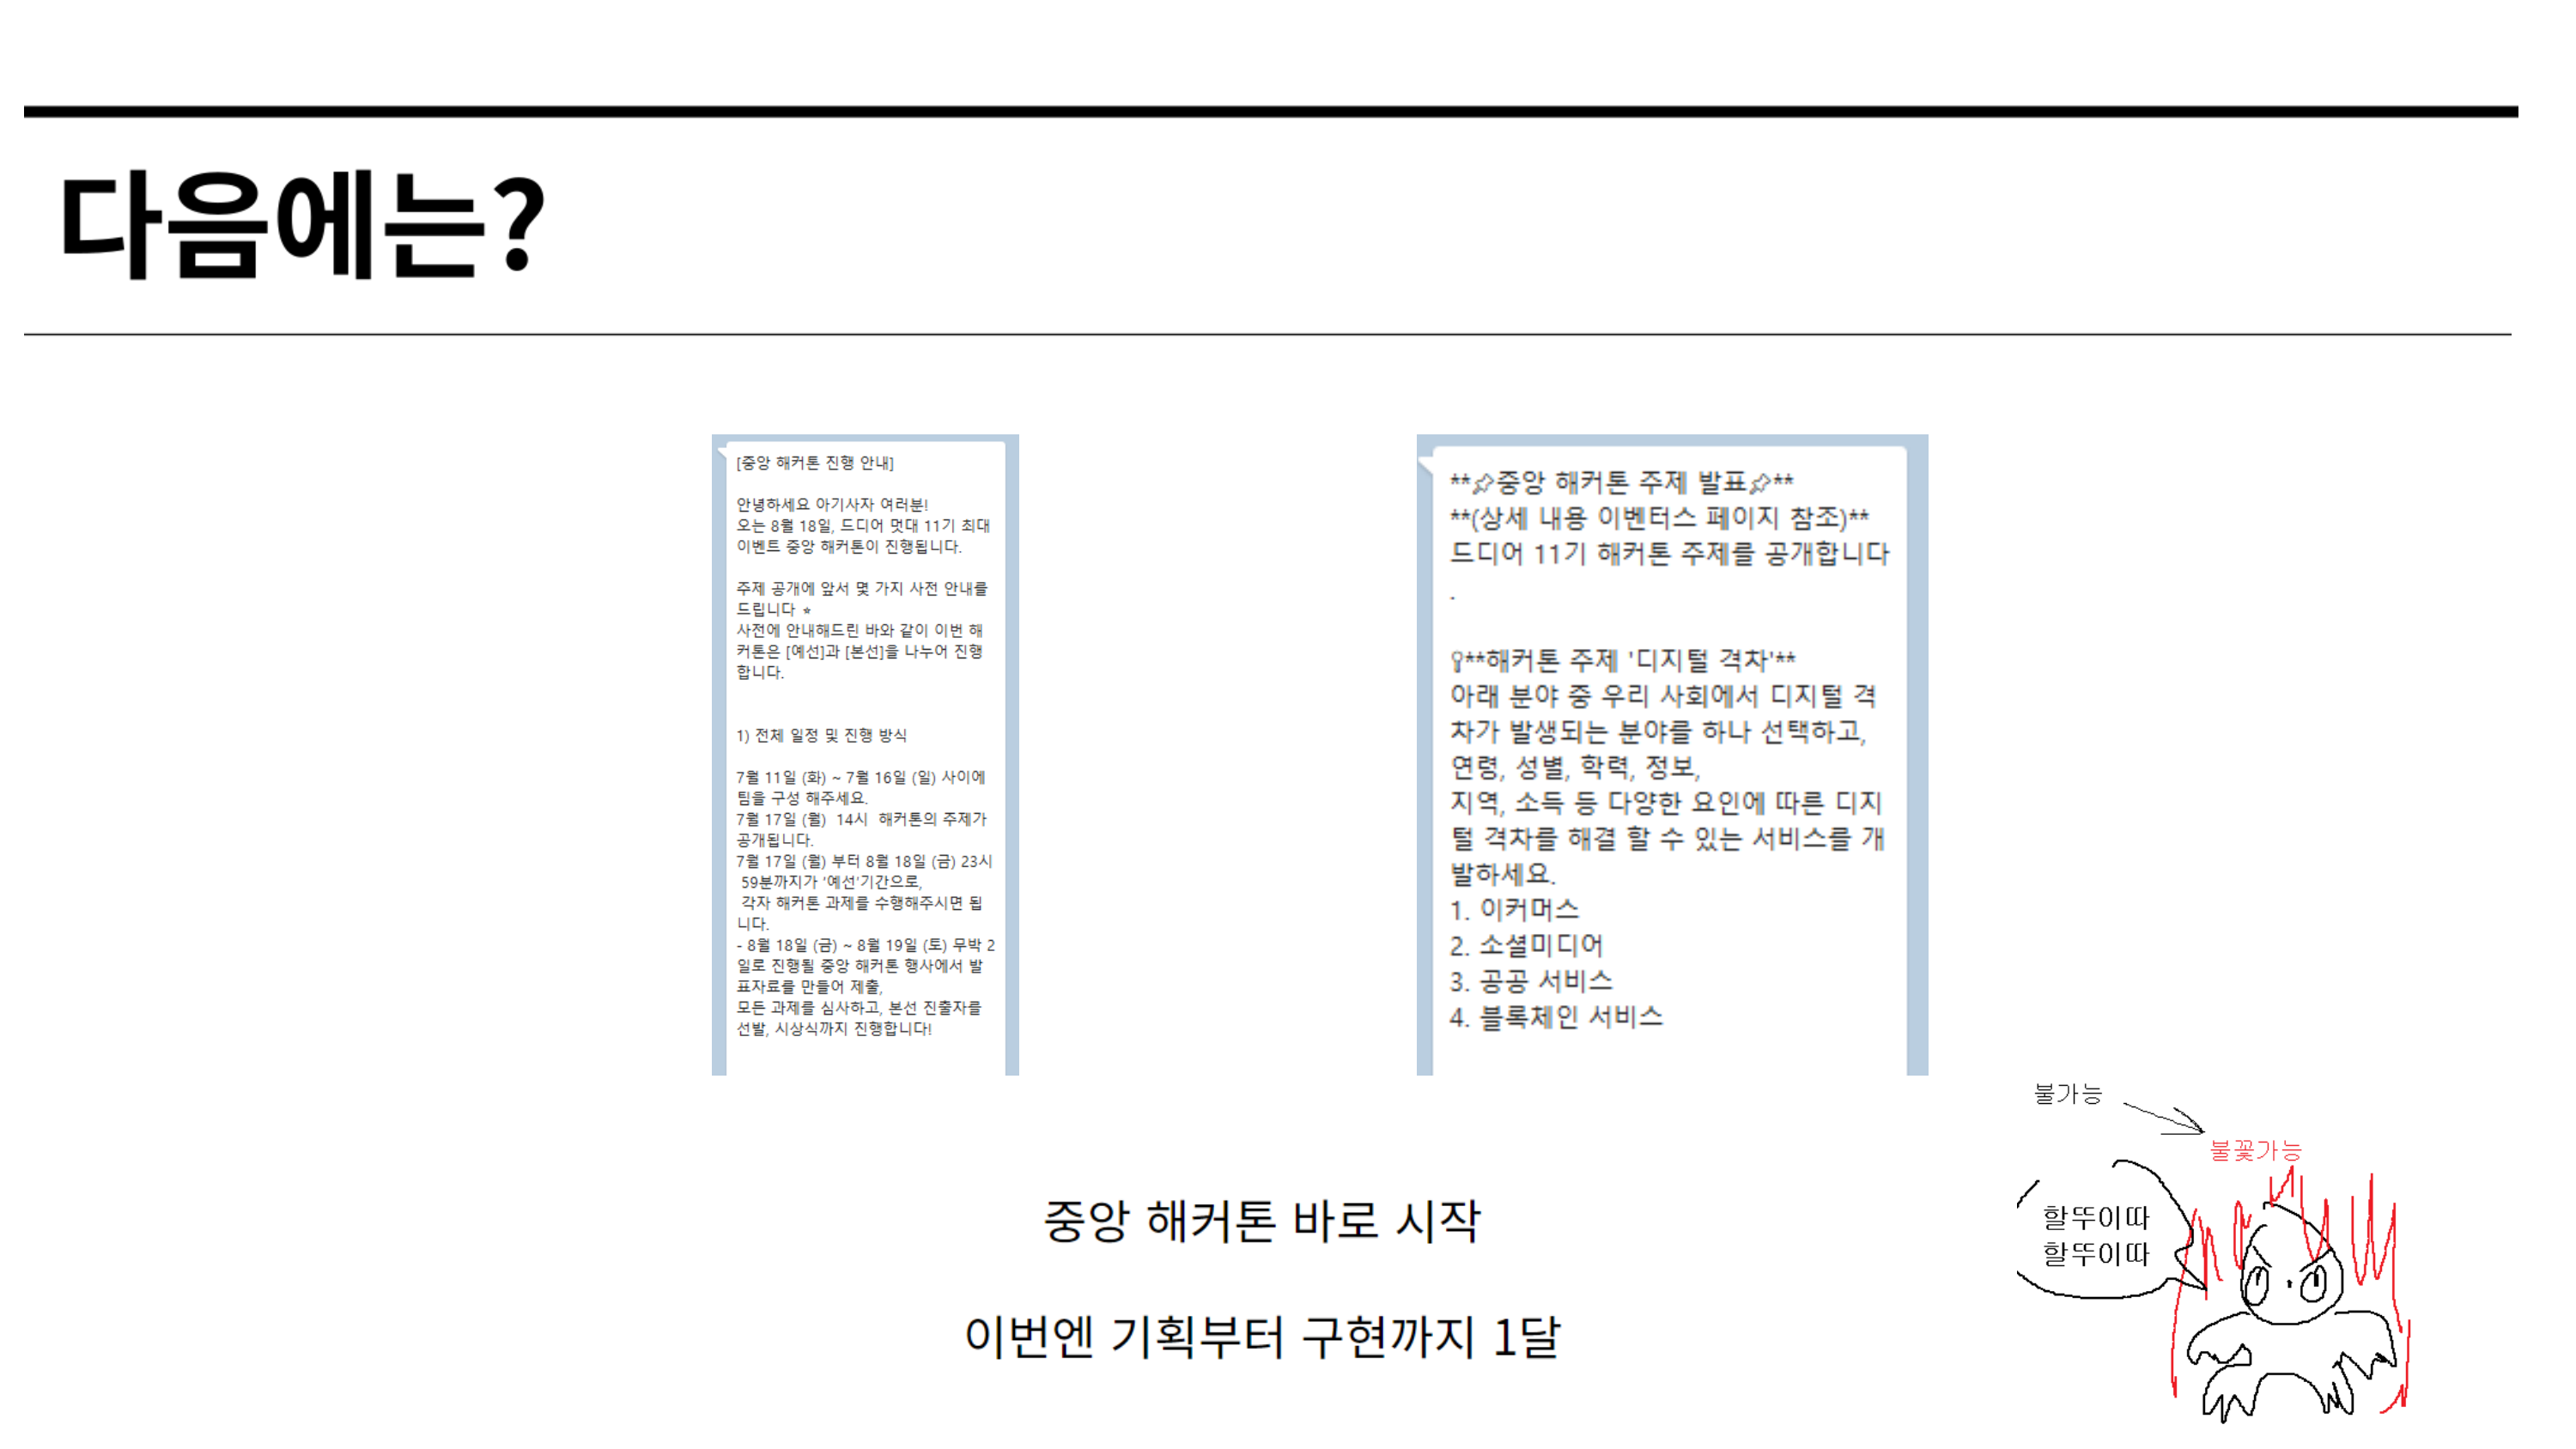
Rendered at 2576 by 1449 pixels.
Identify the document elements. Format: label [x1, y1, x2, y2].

picture [0, 69, 708, 421]
picture [711, 434, 1019, 1076]
picture [1416, 434, 1929, 1076]
picture [866, 1116, 1710, 1446]
text_box [712, 331, 2512, 338]
text_box [712, 89, 2519, 135]
picture [2017, 1075, 2441, 1442]
